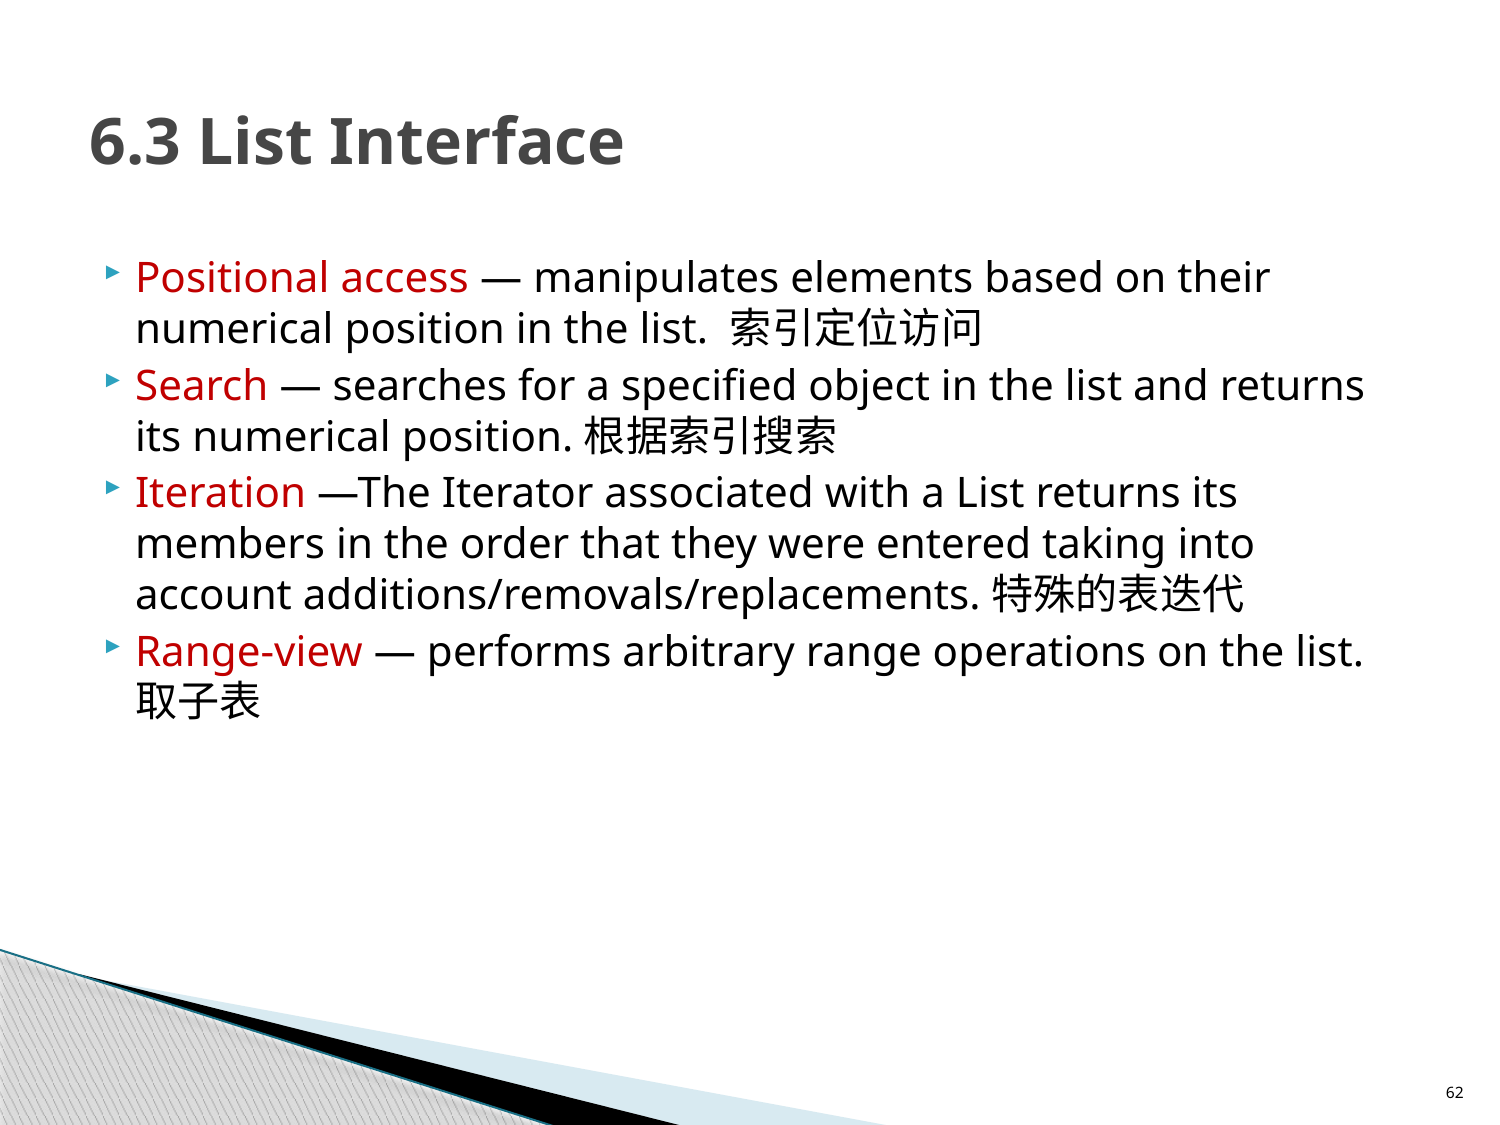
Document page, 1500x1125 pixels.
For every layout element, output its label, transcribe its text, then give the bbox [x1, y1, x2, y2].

slide_number 62 [1418, 1051, 1479, 1112]
list Positional access — manipulates elements based on their numerical position in the list. 索引定位访问 Search — searches for a specified object in the list and returns its numerical position.根据索引搜索 Iteration —The Iterator associated with a List returns its members in the order that they were entered taking into account additions/removals/replacements.特殊的表迭代 Range-view — performs arbitrary range operations on the list.取子表 [75, 242, 1425, 986]
title 6.3 List Interface [75, 45, 1425, 233]
